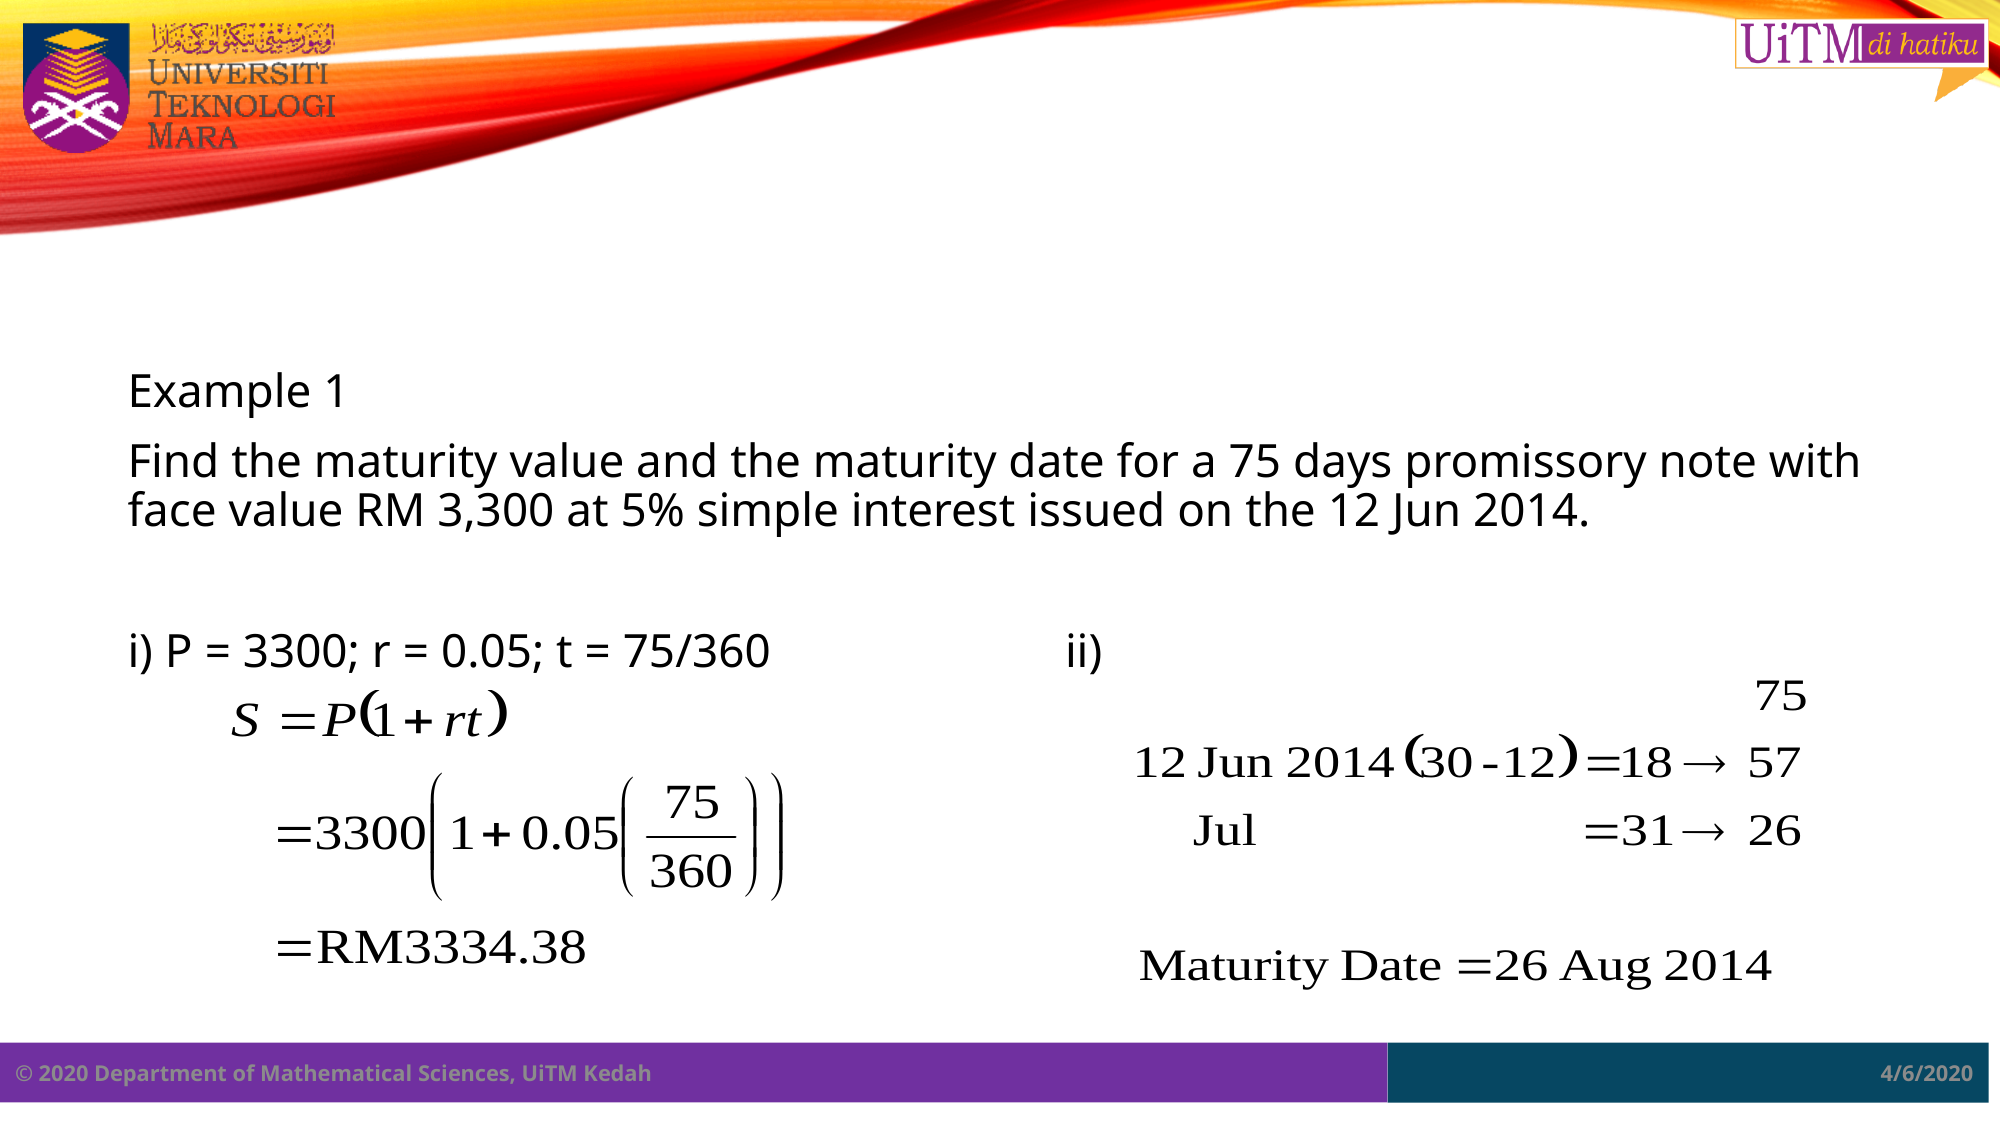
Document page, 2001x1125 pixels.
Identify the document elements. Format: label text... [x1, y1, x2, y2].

picture [0, 0, 2000, 237]
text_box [1130, 668, 1816, 1000]
list Example 1 Find the maturity value and the maturity date for a 75 days promissory note with face value RM 3,300 at 5% simple interest issued on the 12 Jun 2014. i) P = 3300; r = 0.05; t = 75/360 ii) [112, 360, 1888, 1021]
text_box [221, 689, 799, 977]
